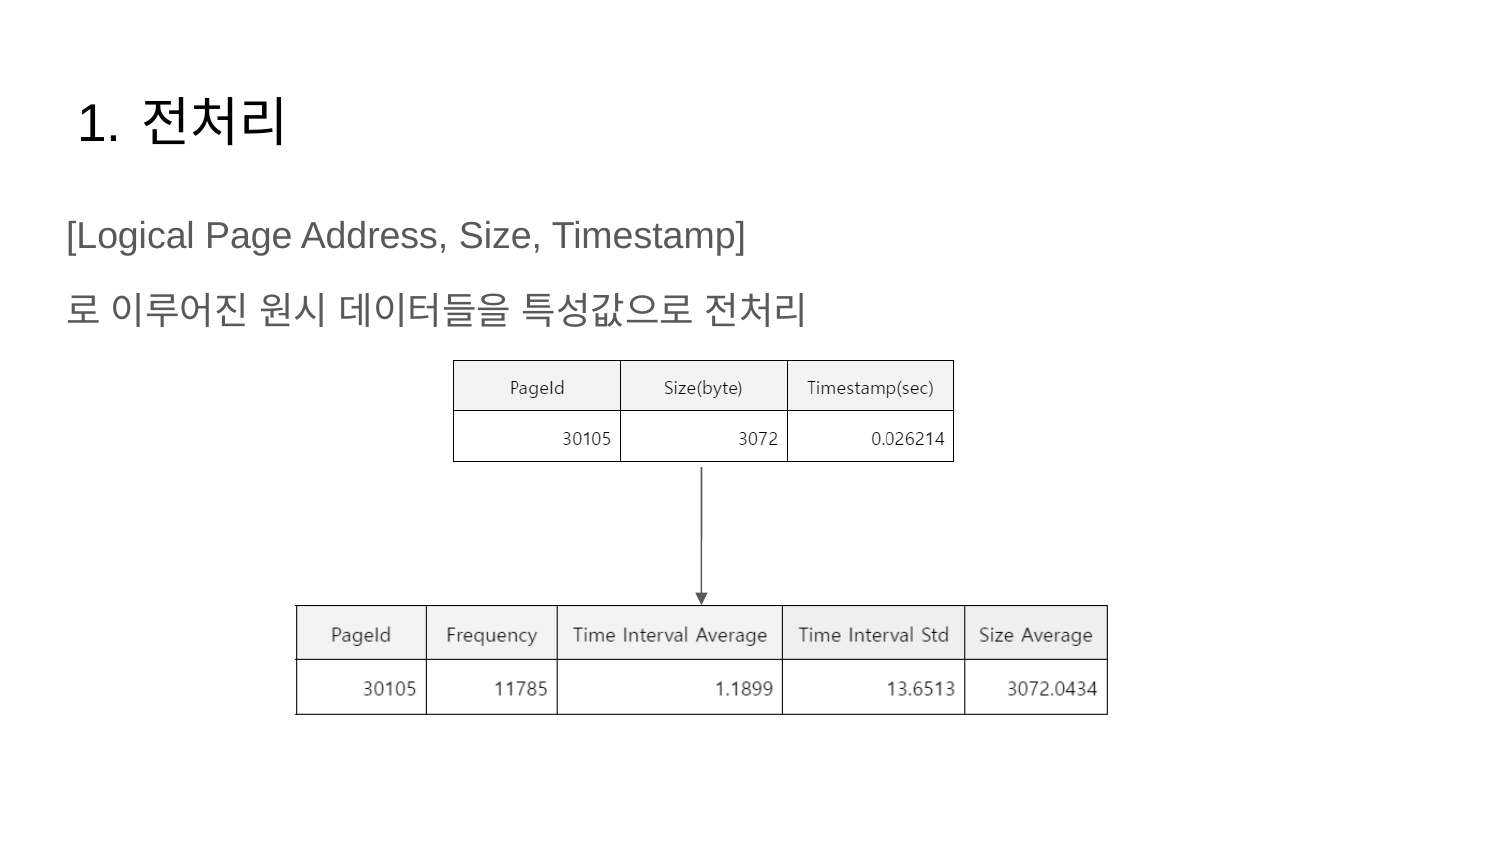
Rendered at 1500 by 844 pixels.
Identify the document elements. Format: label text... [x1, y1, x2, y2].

picture [293, 604, 1110, 716]
picture [442, 344, 961, 468]
title 전처리 [51, 72, 1449, 167]
list [Logical Page Address, Size, Timestamp] 로 이루어진 원시 데이터들을 특성값으로 전처리 [51, 189, 1449, 750]
